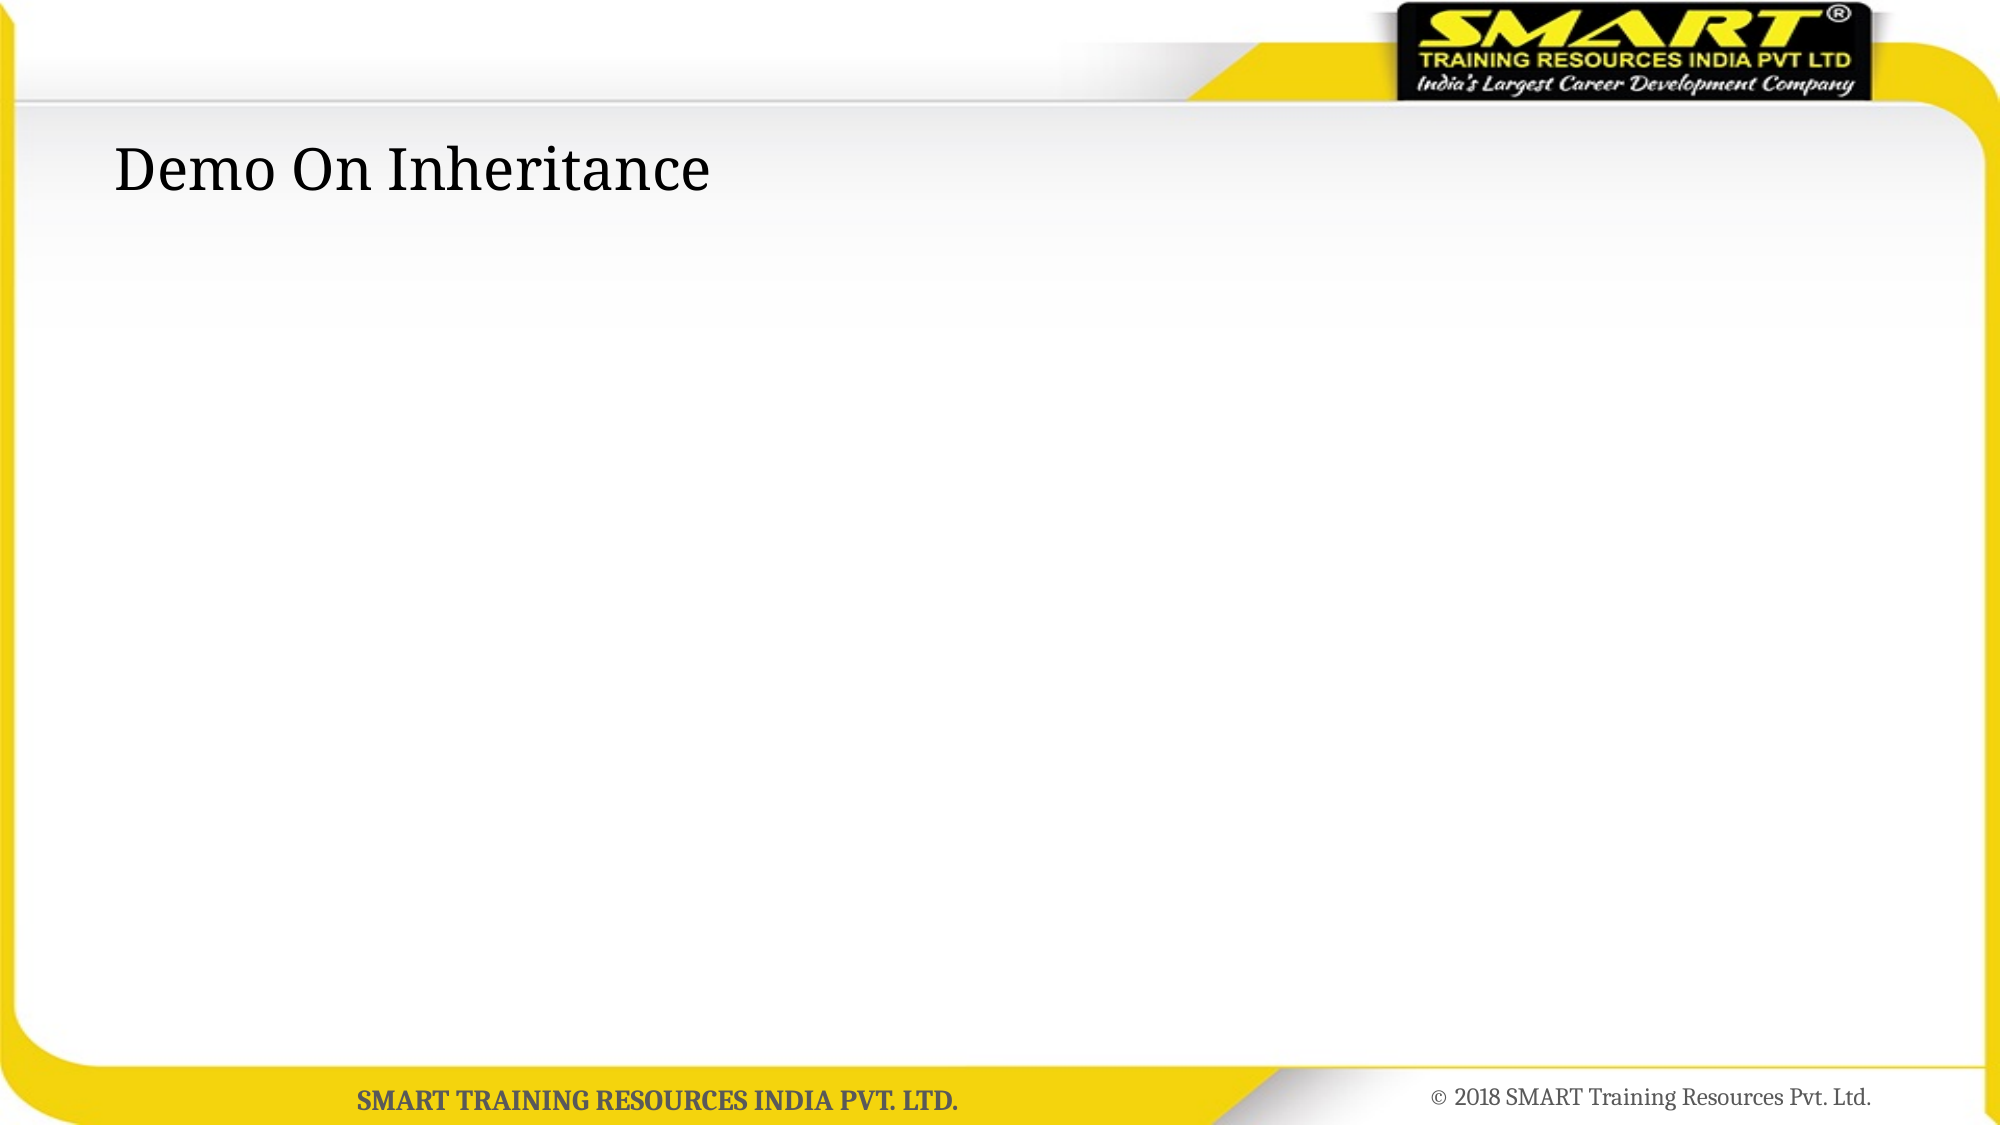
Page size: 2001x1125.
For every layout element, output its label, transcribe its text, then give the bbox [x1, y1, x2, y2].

picture [0, 0, 2000, 1125]
title Demo On Inheritance [99, 125, 1900, 275]
